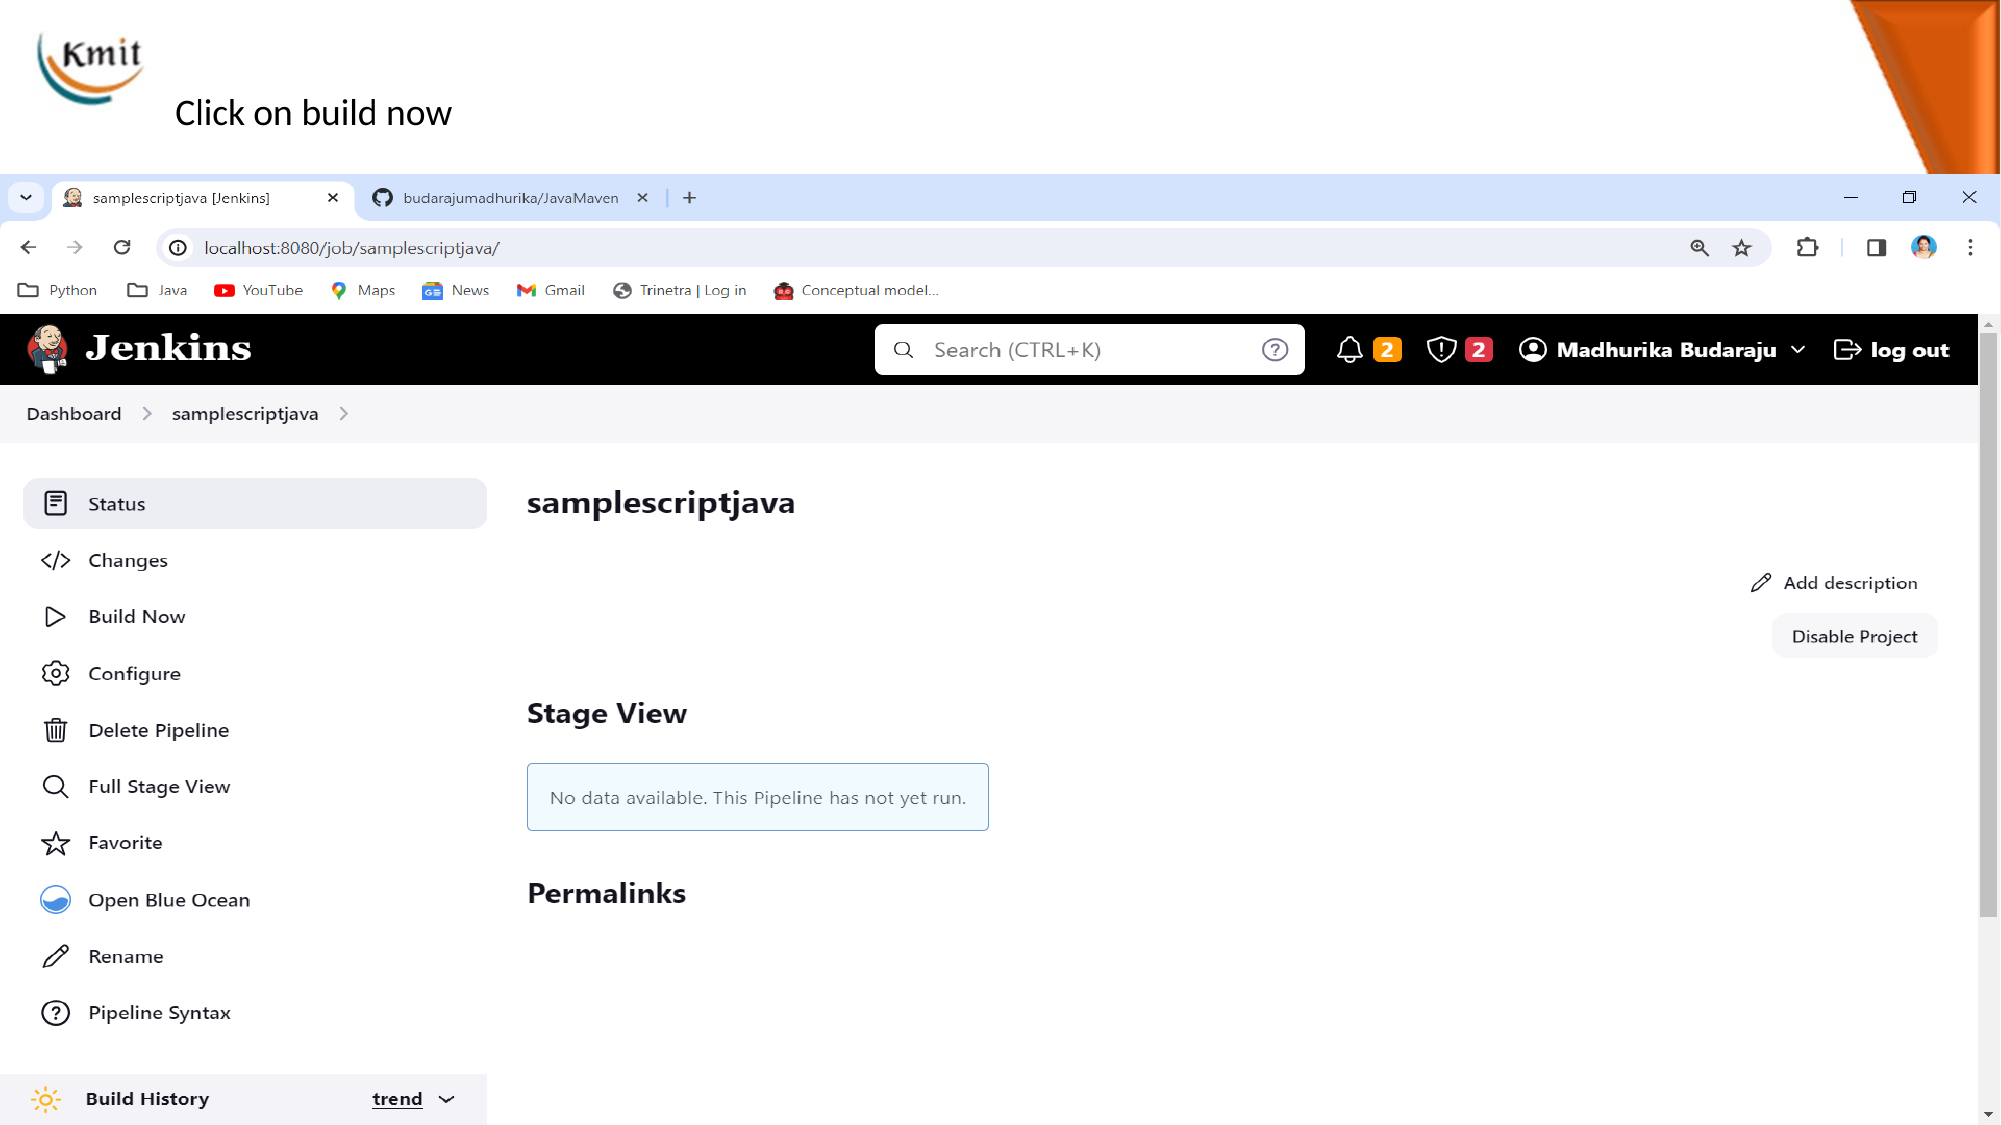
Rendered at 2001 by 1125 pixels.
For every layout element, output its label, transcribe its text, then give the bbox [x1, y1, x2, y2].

title Click on build now [162, 51, 1982, 169]
picture [0, 0, 2001, 1125]
